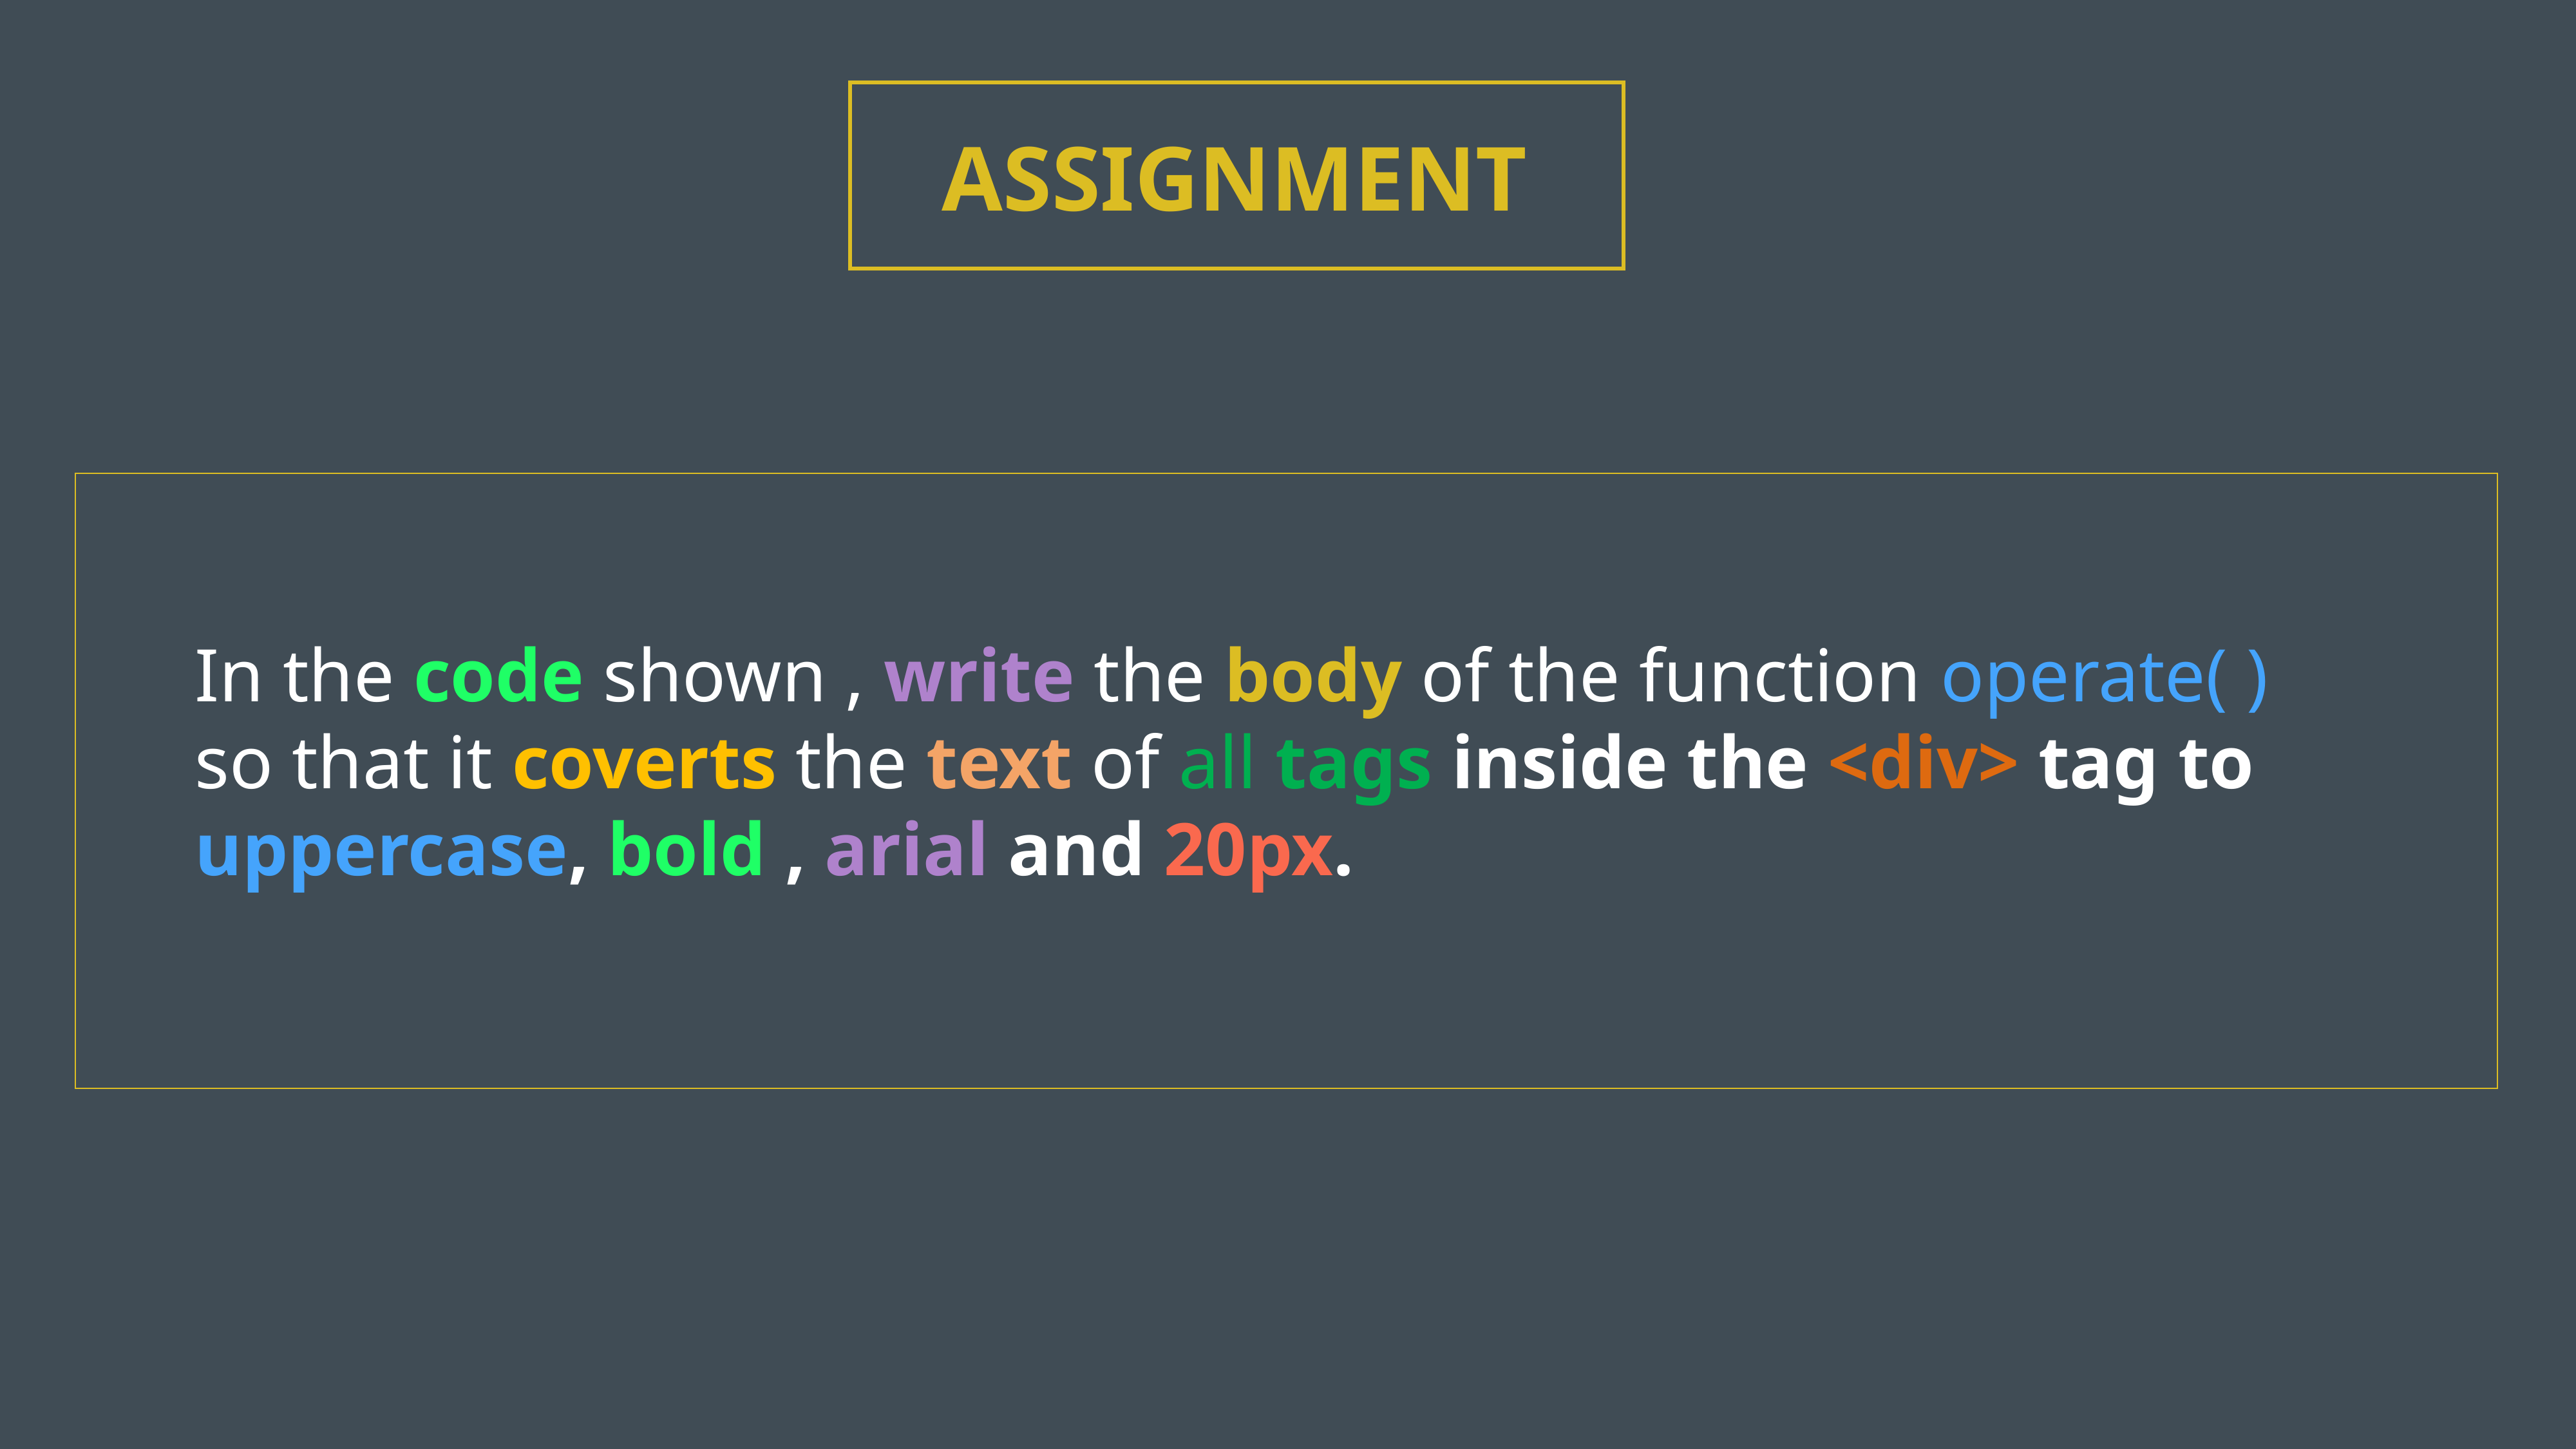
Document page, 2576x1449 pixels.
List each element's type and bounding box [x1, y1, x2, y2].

text_box [850, 82, 1624, 269]
text_box [75, 473, 2497, 1089]
